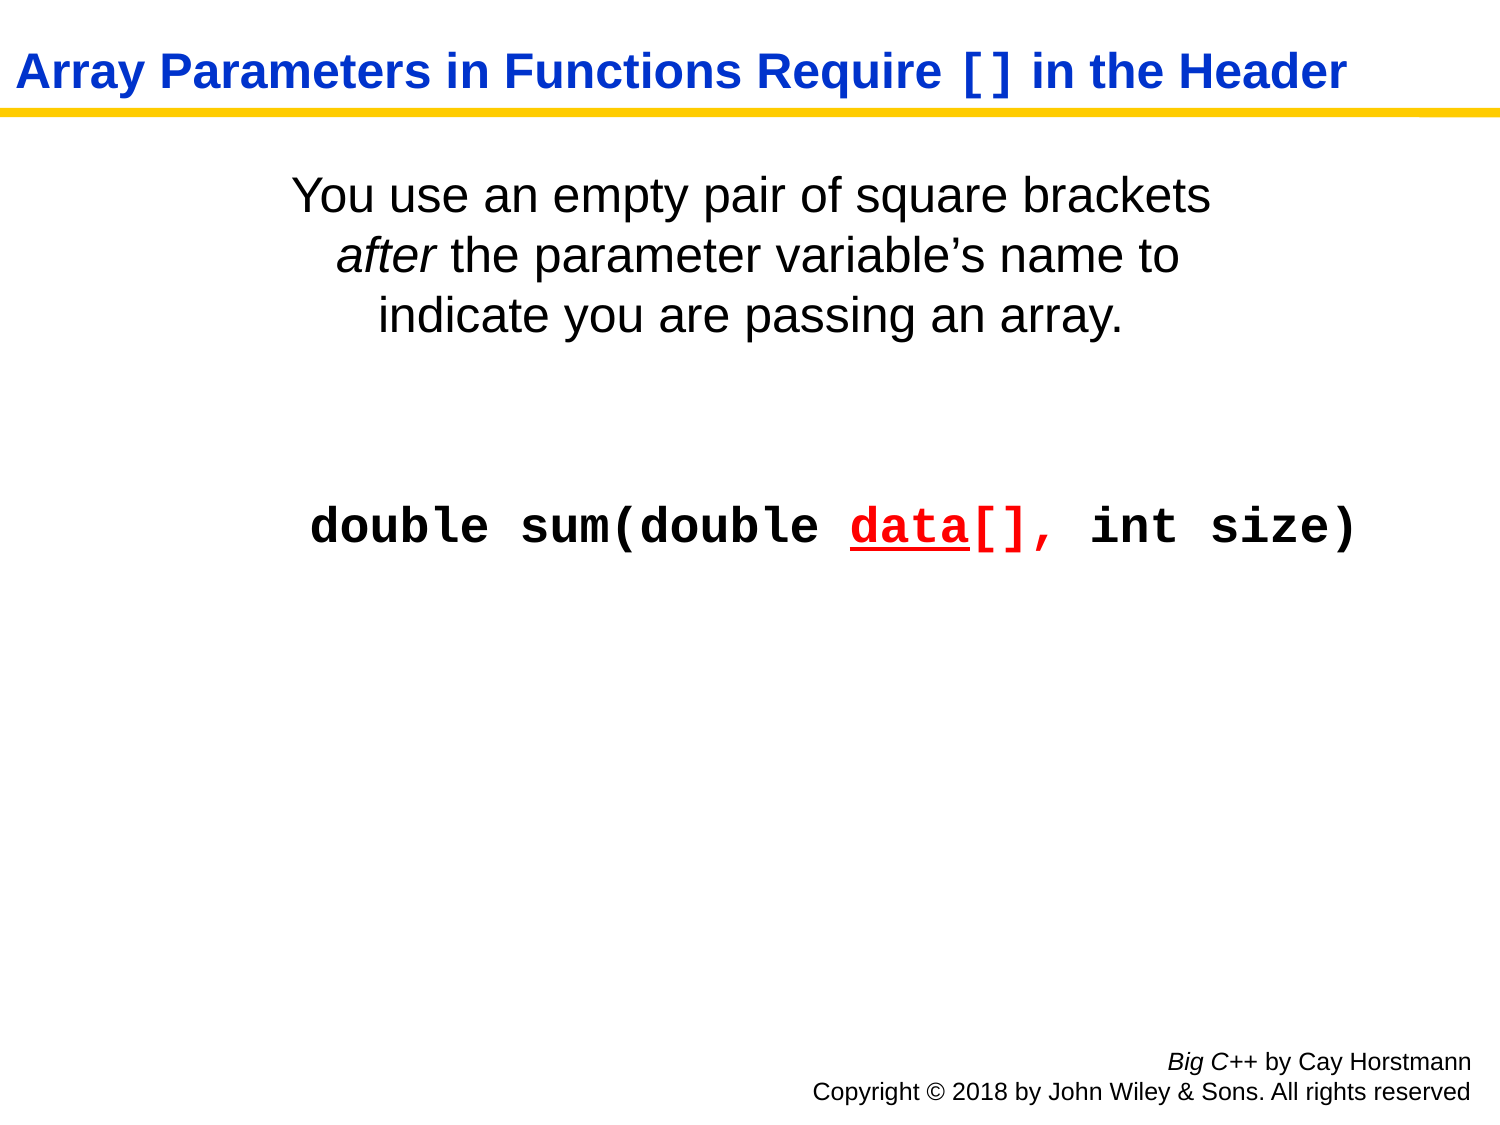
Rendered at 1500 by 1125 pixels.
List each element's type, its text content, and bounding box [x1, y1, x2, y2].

text_box You use an empty pair of square brackets after the parameter variable’s name to indicate you are passing an array. double sum(double data[], int size) [5, 155, 1441, 1044]
title Array Parameters in Functions Require [] in the Header [0, 24, 1500, 113]
footer Big C++ by Cay Horstmann Copyright © 2018 by John Wiley & Sons. All rights reserved [624, 1037, 1488, 1101]
